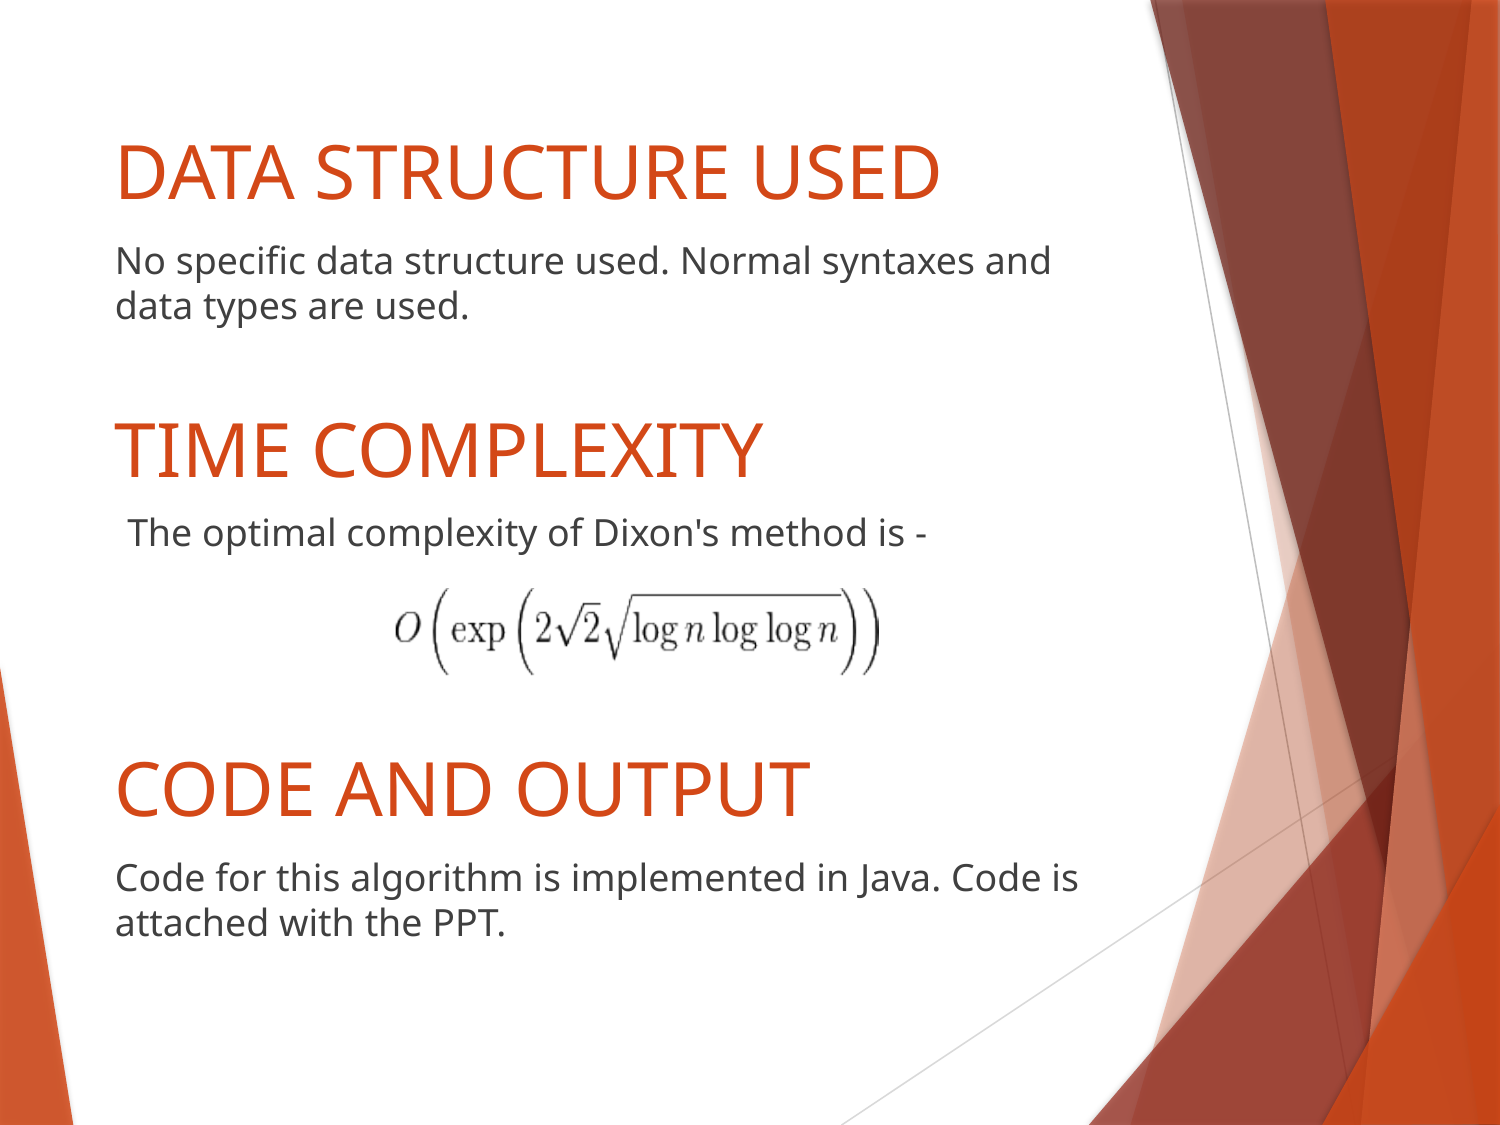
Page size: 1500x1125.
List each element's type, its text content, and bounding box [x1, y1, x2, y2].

text_box CODE AND OUTPUT [99, 734, 1142, 846]
title DATA STRUCTURE USED [99, 117, 1142, 229]
picture [393, 588, 879, 678]
text_box TIME COMPLEXITY [99, 394, 1142, 678]
list No specific data structure used. Normal syntaxes and data types are used. [99, 229, 1142, 346]
text_box The optimal complexity of Dixon's method is - [112, 501, 1154, 634]
text_box Code for this algorithm is implemented in Java. Code is attached with the PPT. [99, 846, 1142, 979]
